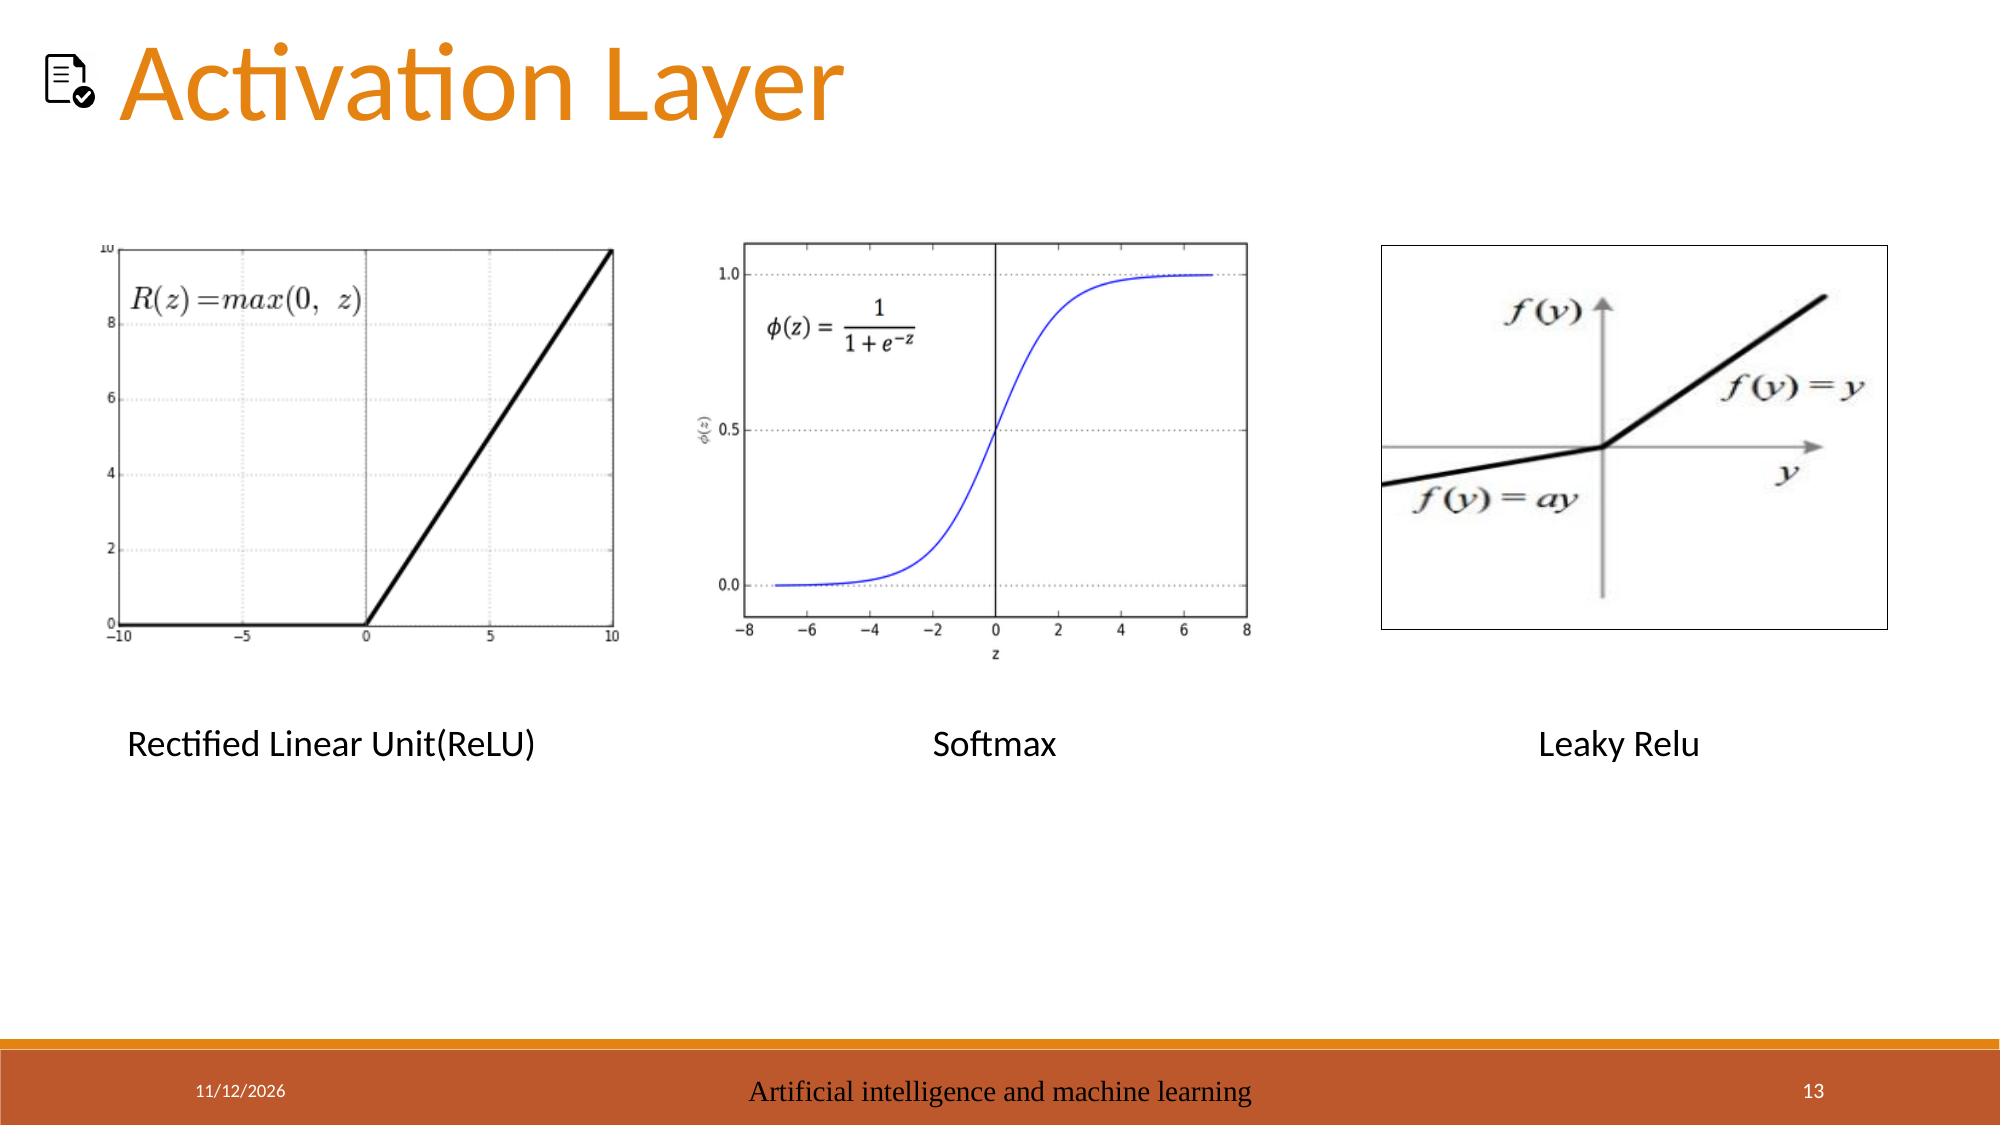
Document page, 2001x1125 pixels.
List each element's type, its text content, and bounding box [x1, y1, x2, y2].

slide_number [180, 1059, 586, 1120]
picture [1381, 244, 1889, 630]
picture [65, 244, 636, 651]
picture [39, 51, 100, 112]
text_box Rectified Linear Unit(ReLU) [112, 711, 589, 772]
text_box Softmax [918, 711, 1082, 772]
text_box Leaky Relu [1524, 711, 1724, 772]
slide_number 13 [1624, 1059, 1840, 1120]
picture [677, 227, 1266, 676]
footer Artificial intelligence and machine learning [604, 1059, 1396, 1120]
text_box Activation Layer [104, 0, 862, 150]
